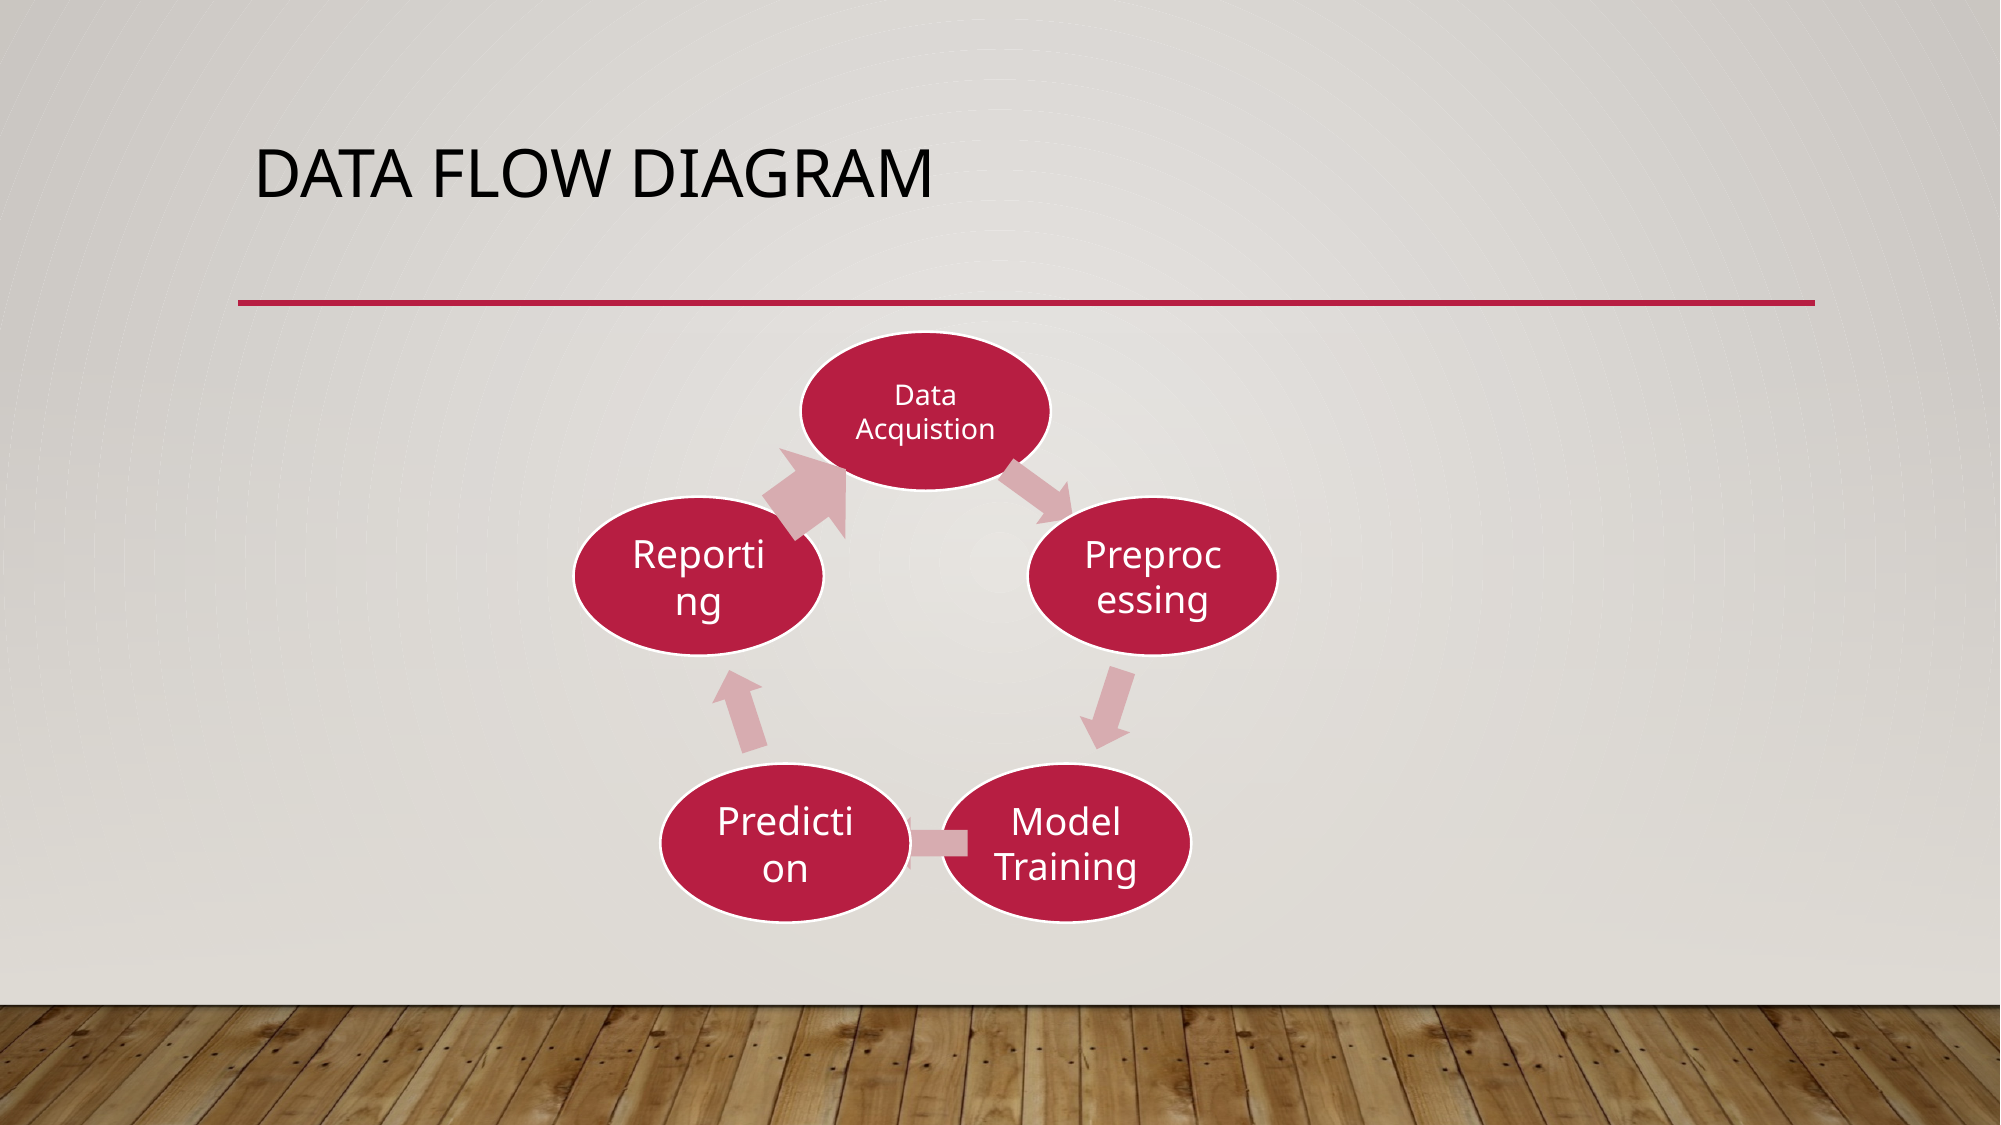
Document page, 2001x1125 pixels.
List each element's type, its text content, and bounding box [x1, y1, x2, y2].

picture [0, 1005, 2000, 1125]
title Data Flow Diagram [238, 131, 1814, 305]
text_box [424, 331, 1427, 969]
